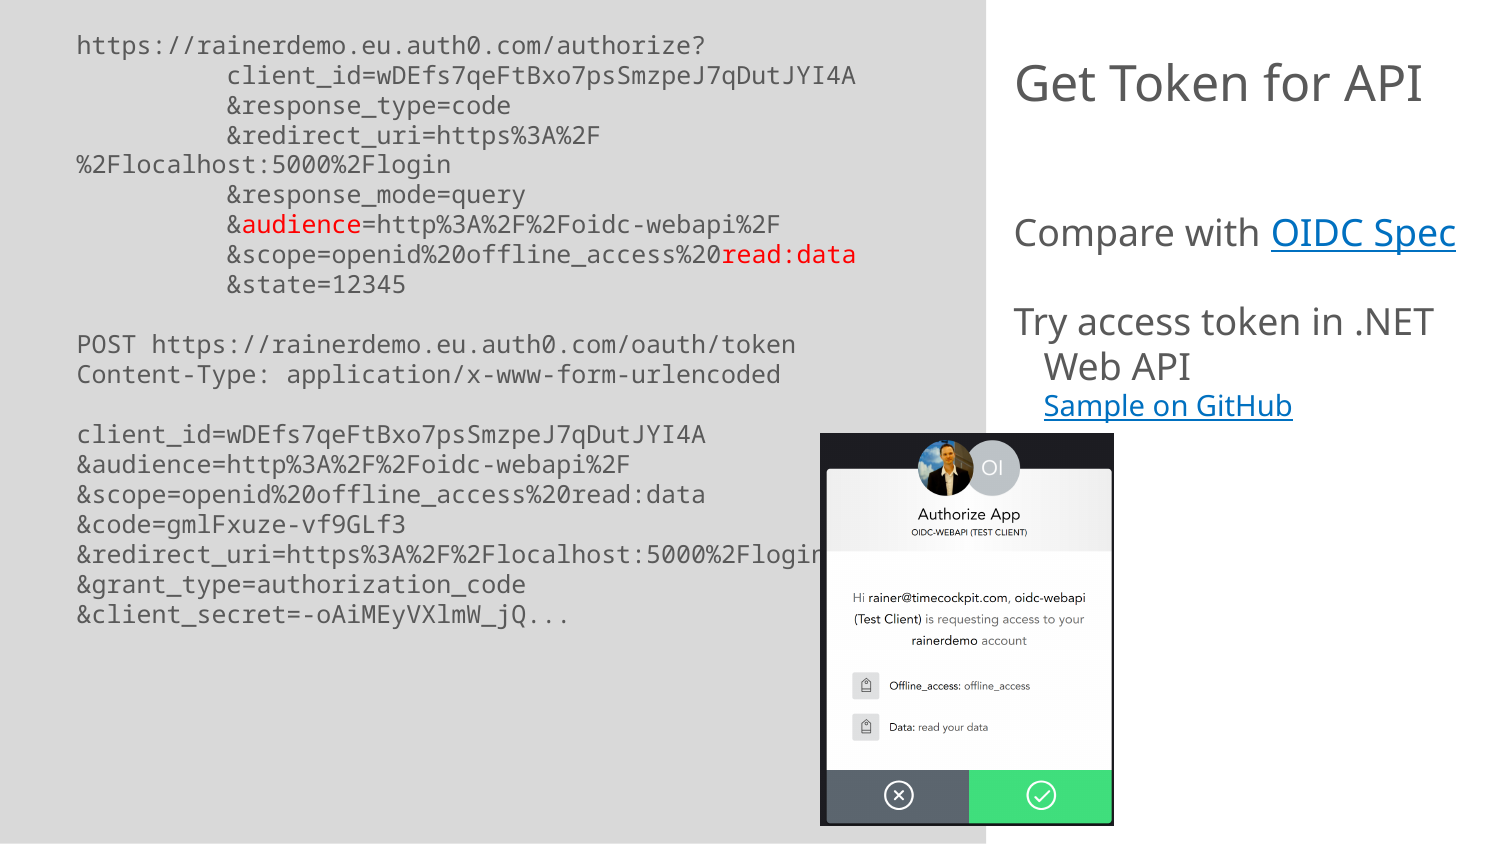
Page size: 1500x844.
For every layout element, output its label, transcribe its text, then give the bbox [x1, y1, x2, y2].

title Get Token for API [1014, 29, 1459, 112]
picture [820, 433, 1114, 826]
list https://rainerdemo.eu.auth0.com/authorize? client_id=wDEfs7qeFtBxo7psSmzpeJ7qDutJYI4A &response_type=code &redirect_uri=https%3A%2F%2Flocalhost:5000%2Flogin &response_mode=query &audience=http%3A%2F%2Foidc-webapi%2F &scope=openid%20offline_access%20read:data &state=12345 POST https://rainerdemo.eu.auth0.com/oauth/token Content-Type: application/x-www-form-urlencoded client_id=wDEfs7qeFtBxo7psSmzpeJ7qDutJYI4A &audience=http%3A%2F%2Foidc-webapi%2F &scope=openid%20offline_access%20read:data &code=gmlFxuze-vf9GLf3 &redirect_uri=https%3A%2F%2Flocalhost:5000%2Flogin &grant_type=authorization_code &client_secret=-oAiMEyVXlmW_jQ... [76, 29, 951, 804]
list Compare with OIDC Spec Try access token in .NET Web API Sample on GitHub [1013, 209, 1459, 804]
